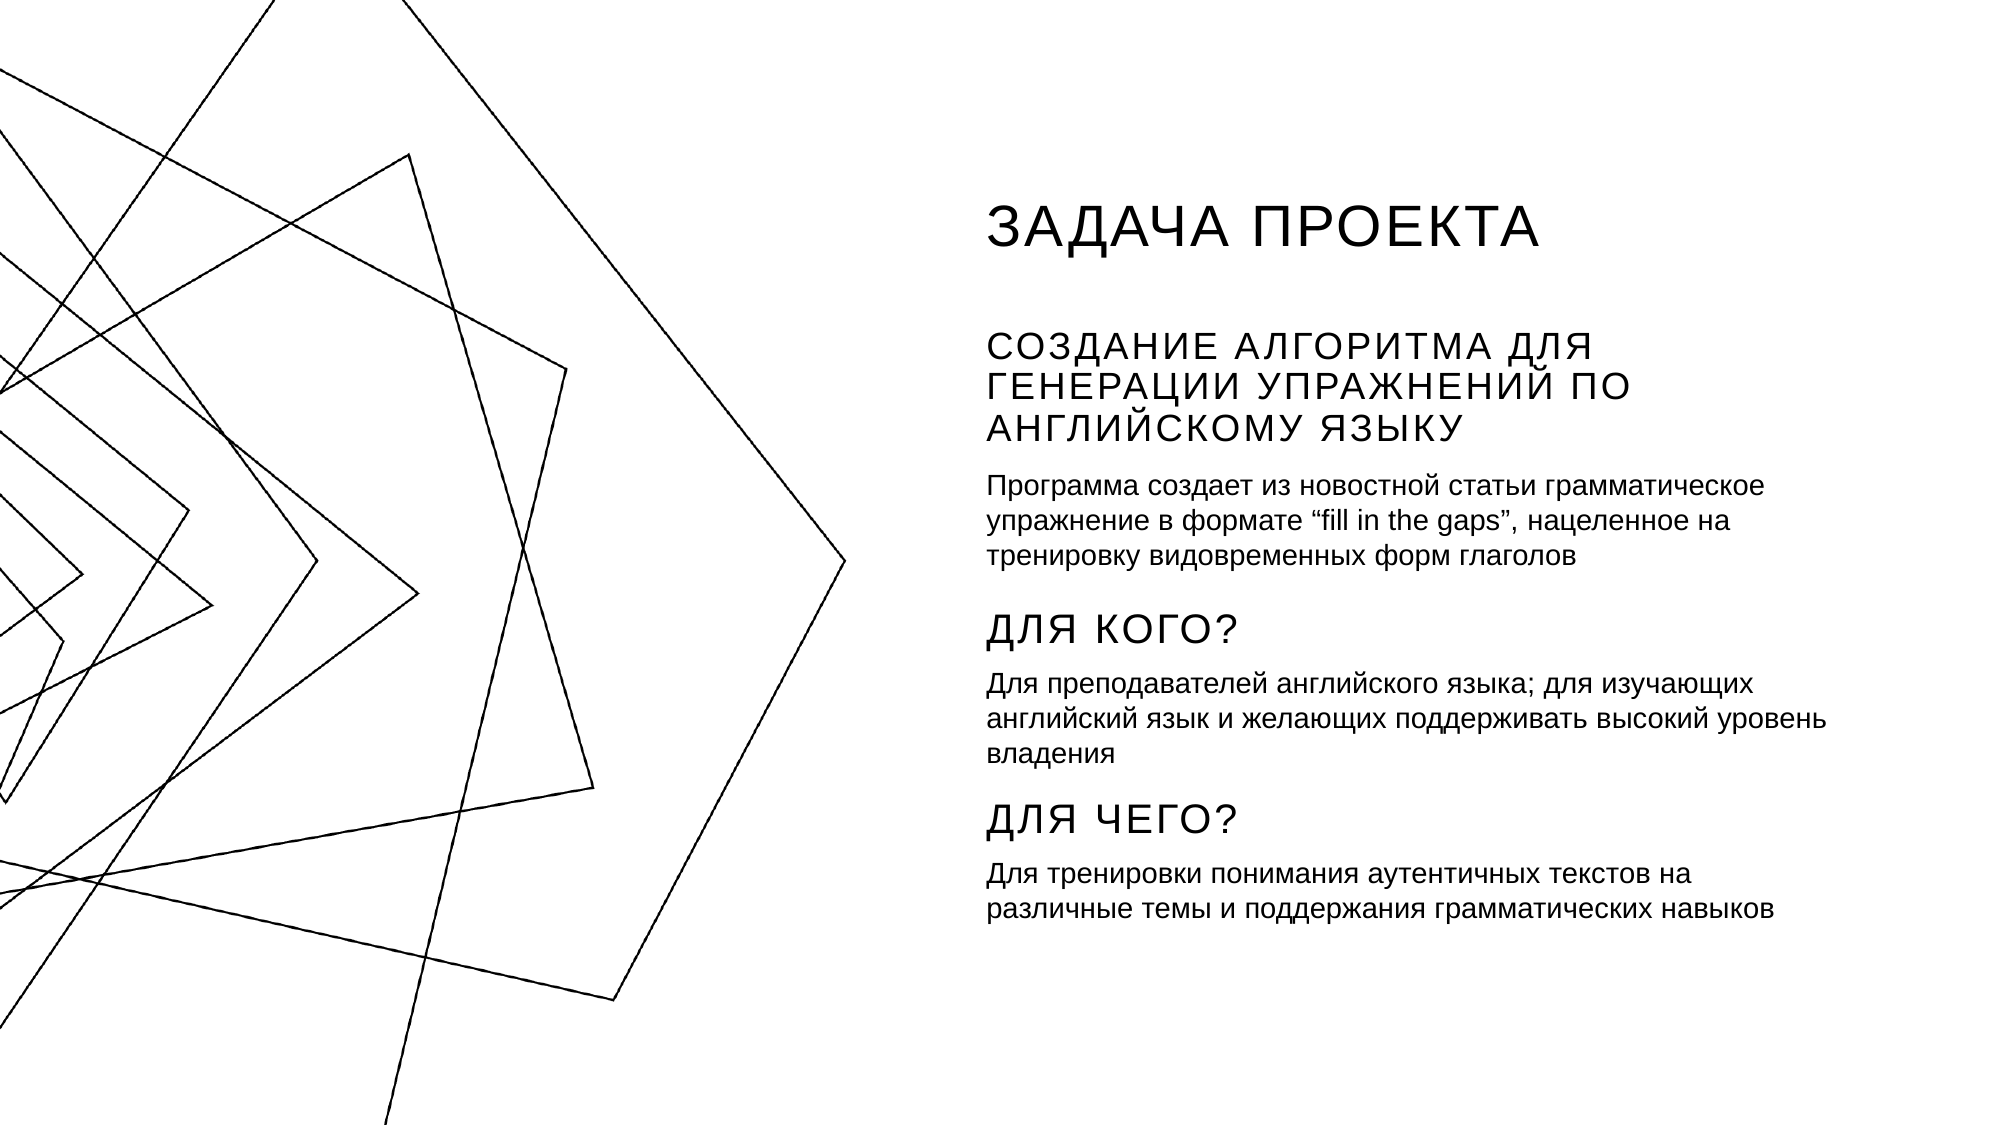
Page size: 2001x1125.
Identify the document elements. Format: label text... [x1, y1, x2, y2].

picture [0, 0, 893, 1125]
list Для кого? [971, 600, 1863, 656]
list Для тренировки понимания аутентичных текстов на различные темы и поддержания грамматических навыков [971, 847, 1863, 939]
list Программа создает из новостной статьи грамматическое упражнение в формате “fill in the gaps”, нацеленное на тренировку видовременных форм глаголов [971, 459, 1863, 588]
list Создание алгоритма для генерации упражнений по английскому языку [971, 318, 1863, 458]
title Задача проекта [971, 189, 1863, 318]
list Для преподавателей английского языка; для изучающих английский язык и желающих поддерживать высокий уровень владения [971, 656, 1863, 775]
list Для чего? [971, 790, 1863, 847]
